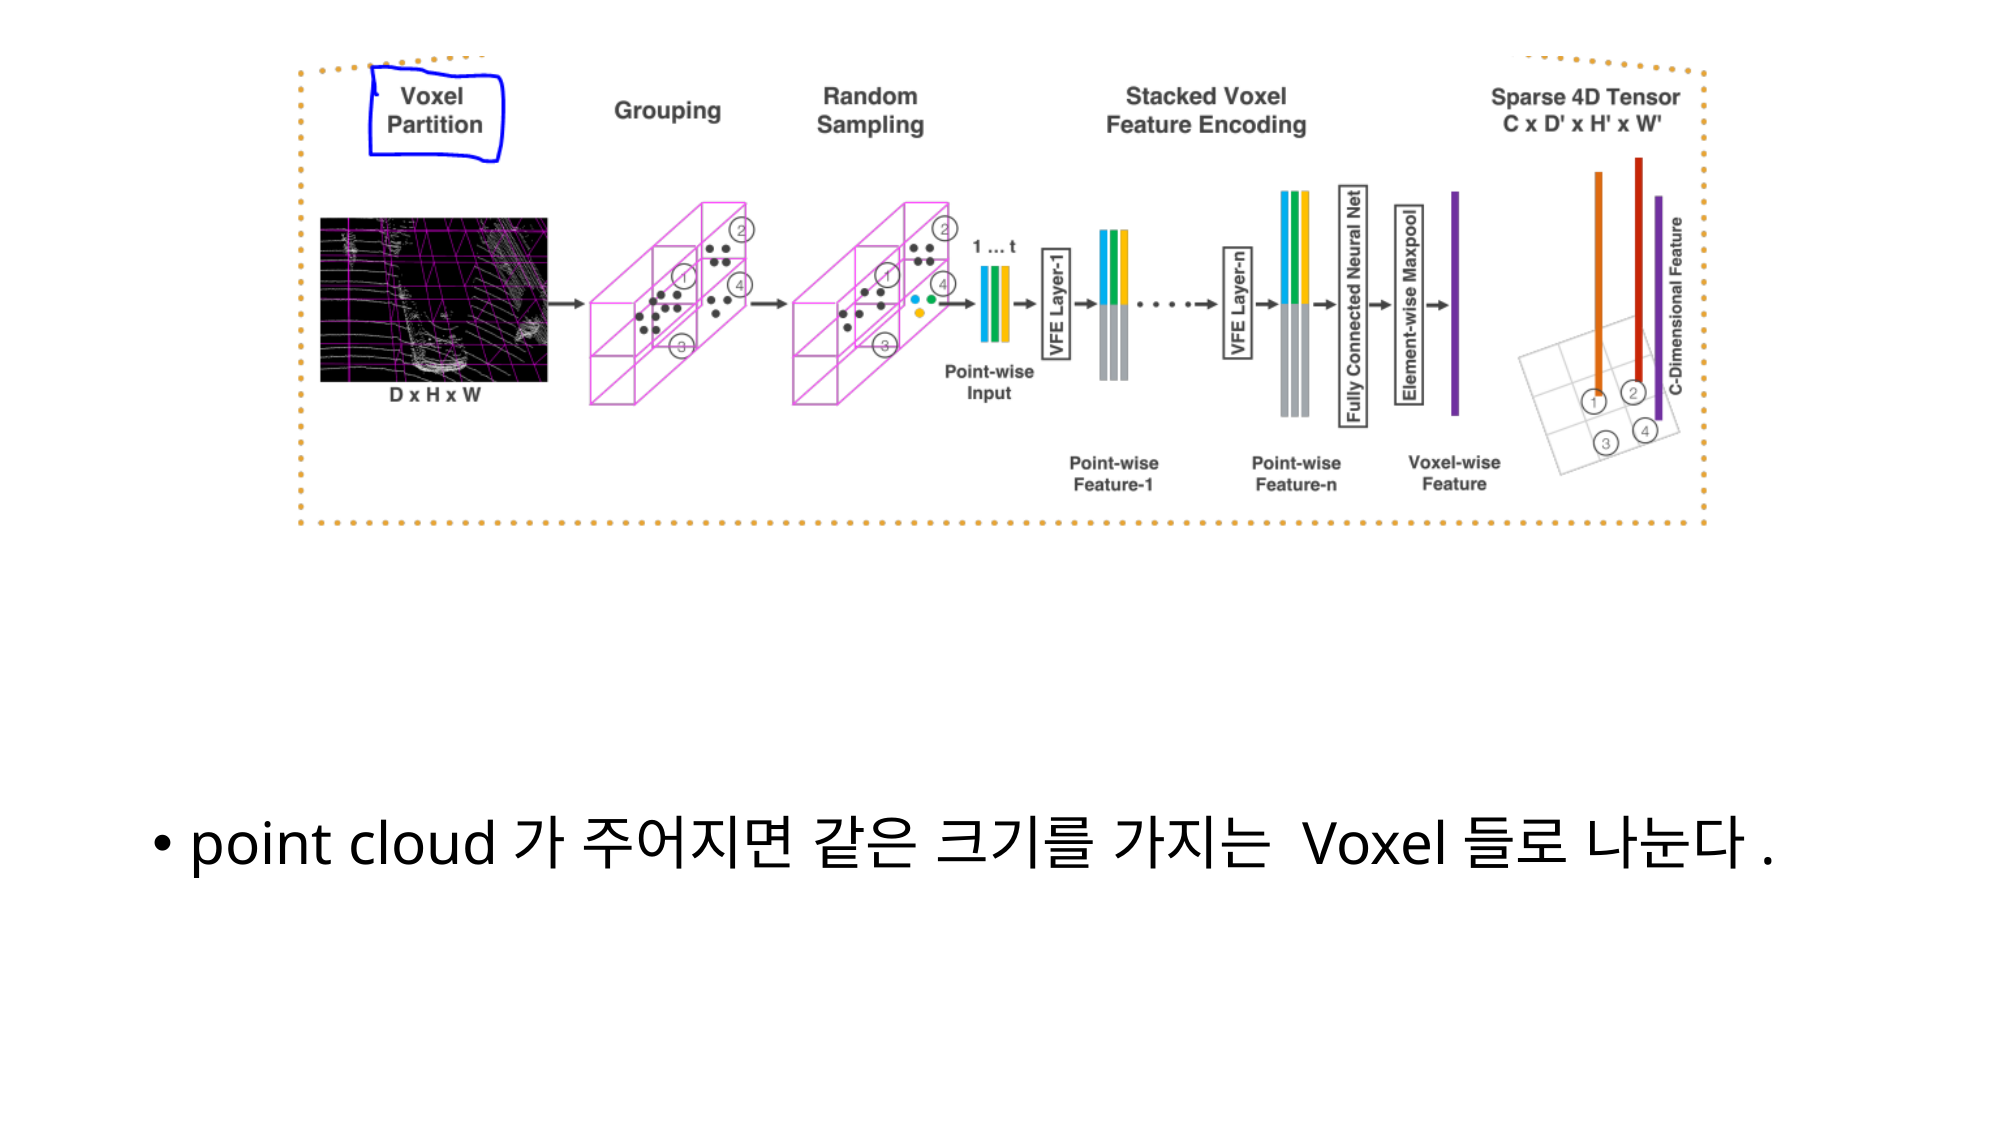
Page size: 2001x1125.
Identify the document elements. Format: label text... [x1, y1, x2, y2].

list point cloud가 주어지면 같은 크기를 가지는 Voxel들로 나눈다. [137, 631, 1863, 948]
picture [288, 56, 1712, 531]
